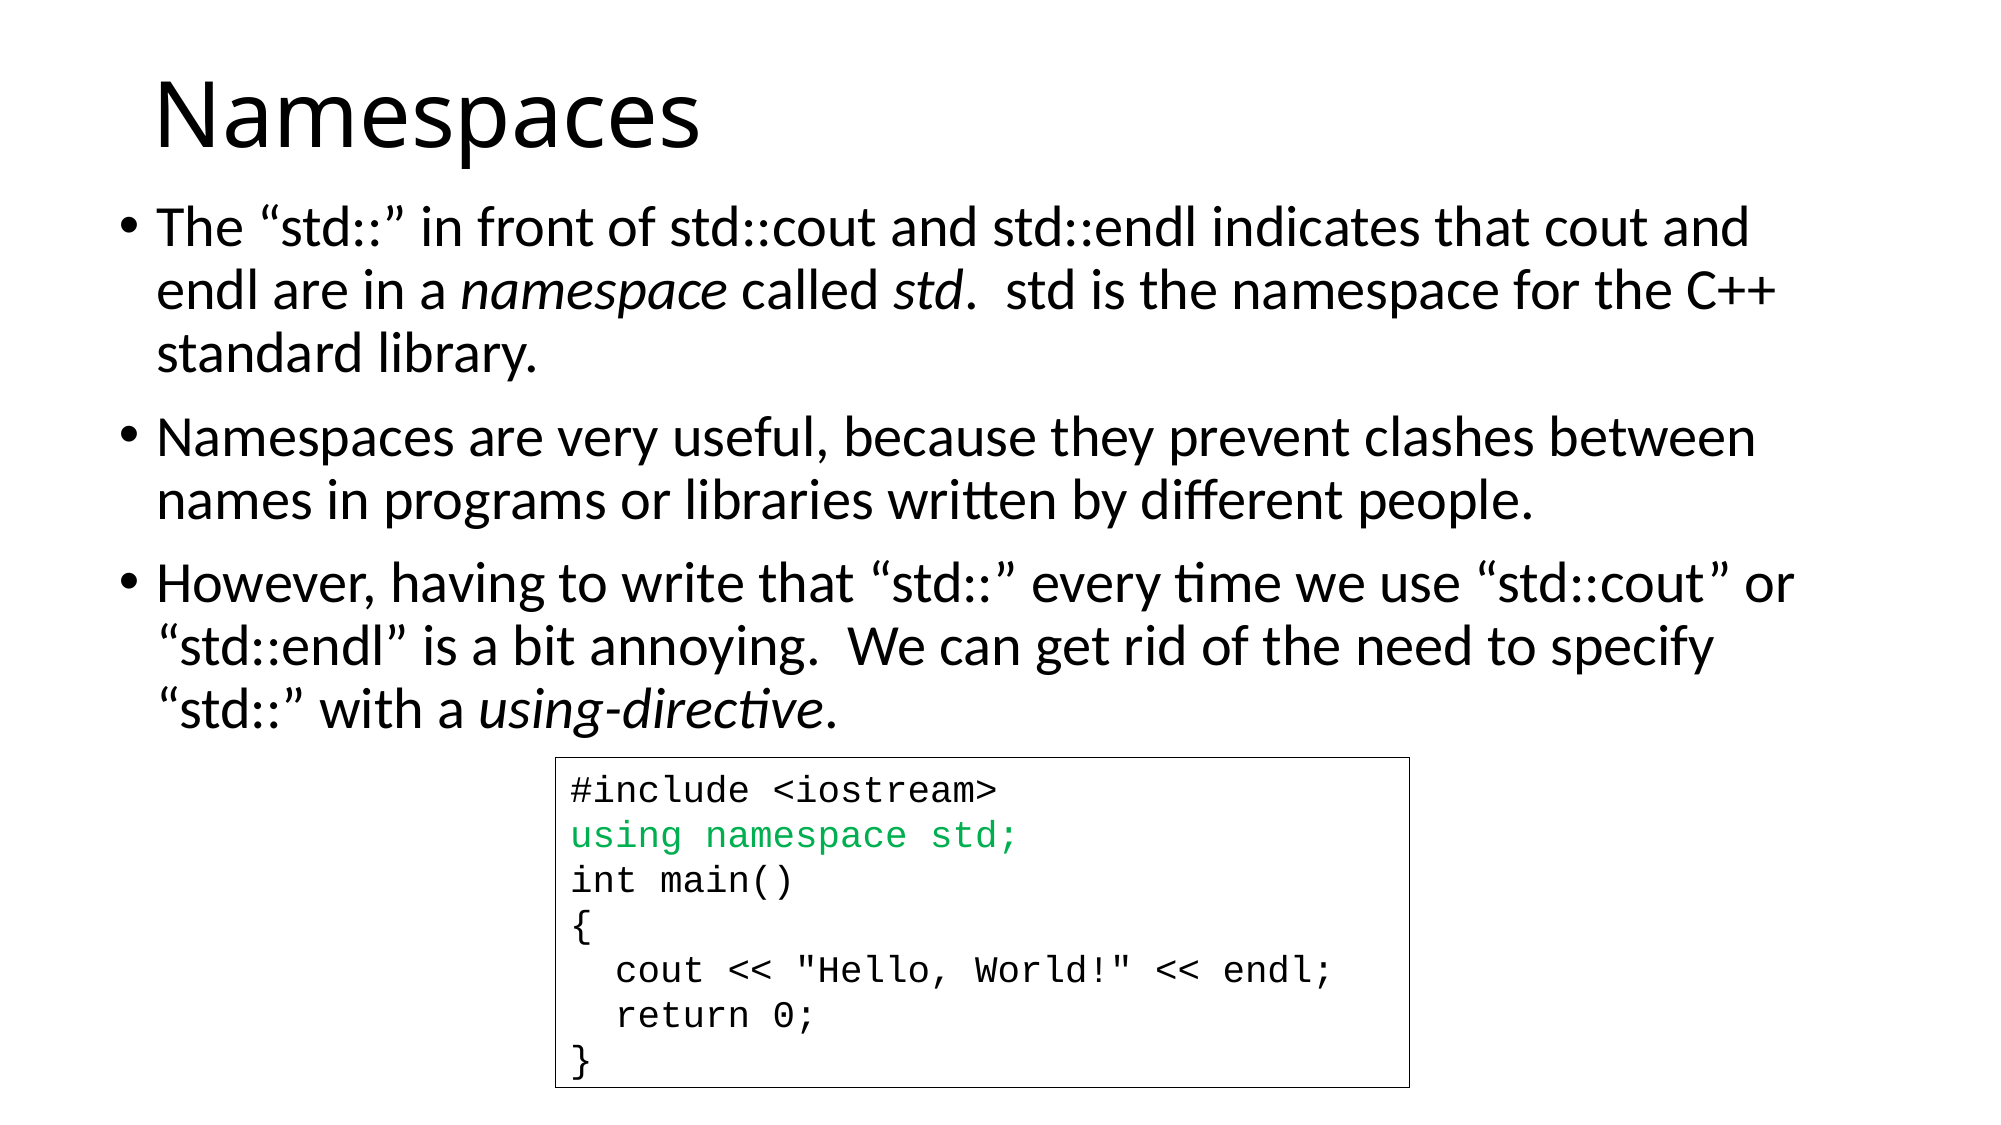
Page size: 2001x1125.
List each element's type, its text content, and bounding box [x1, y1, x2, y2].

text_box #include <iostream> using namespace std; int main() { cout << "Hello, World!" << endl; return 0; } [555, 757, 1410, 1088]
title Namespaces [137, 46, 1863, 189]
list The “std::” in front of std::cout and std::endl indicates that cout and endl are in a namespace called std. std is the namespace for the C++ standard library. Namespaces are very useful, because they prevent clashes between names in programs or libraries written by different people. However, having to write that “std::” every time we use “std::cout” or “std::endl” is a bit annoying. We can get rid of the need to specify “std::” with a using-directive. [103, 188, 1829, 1100]
